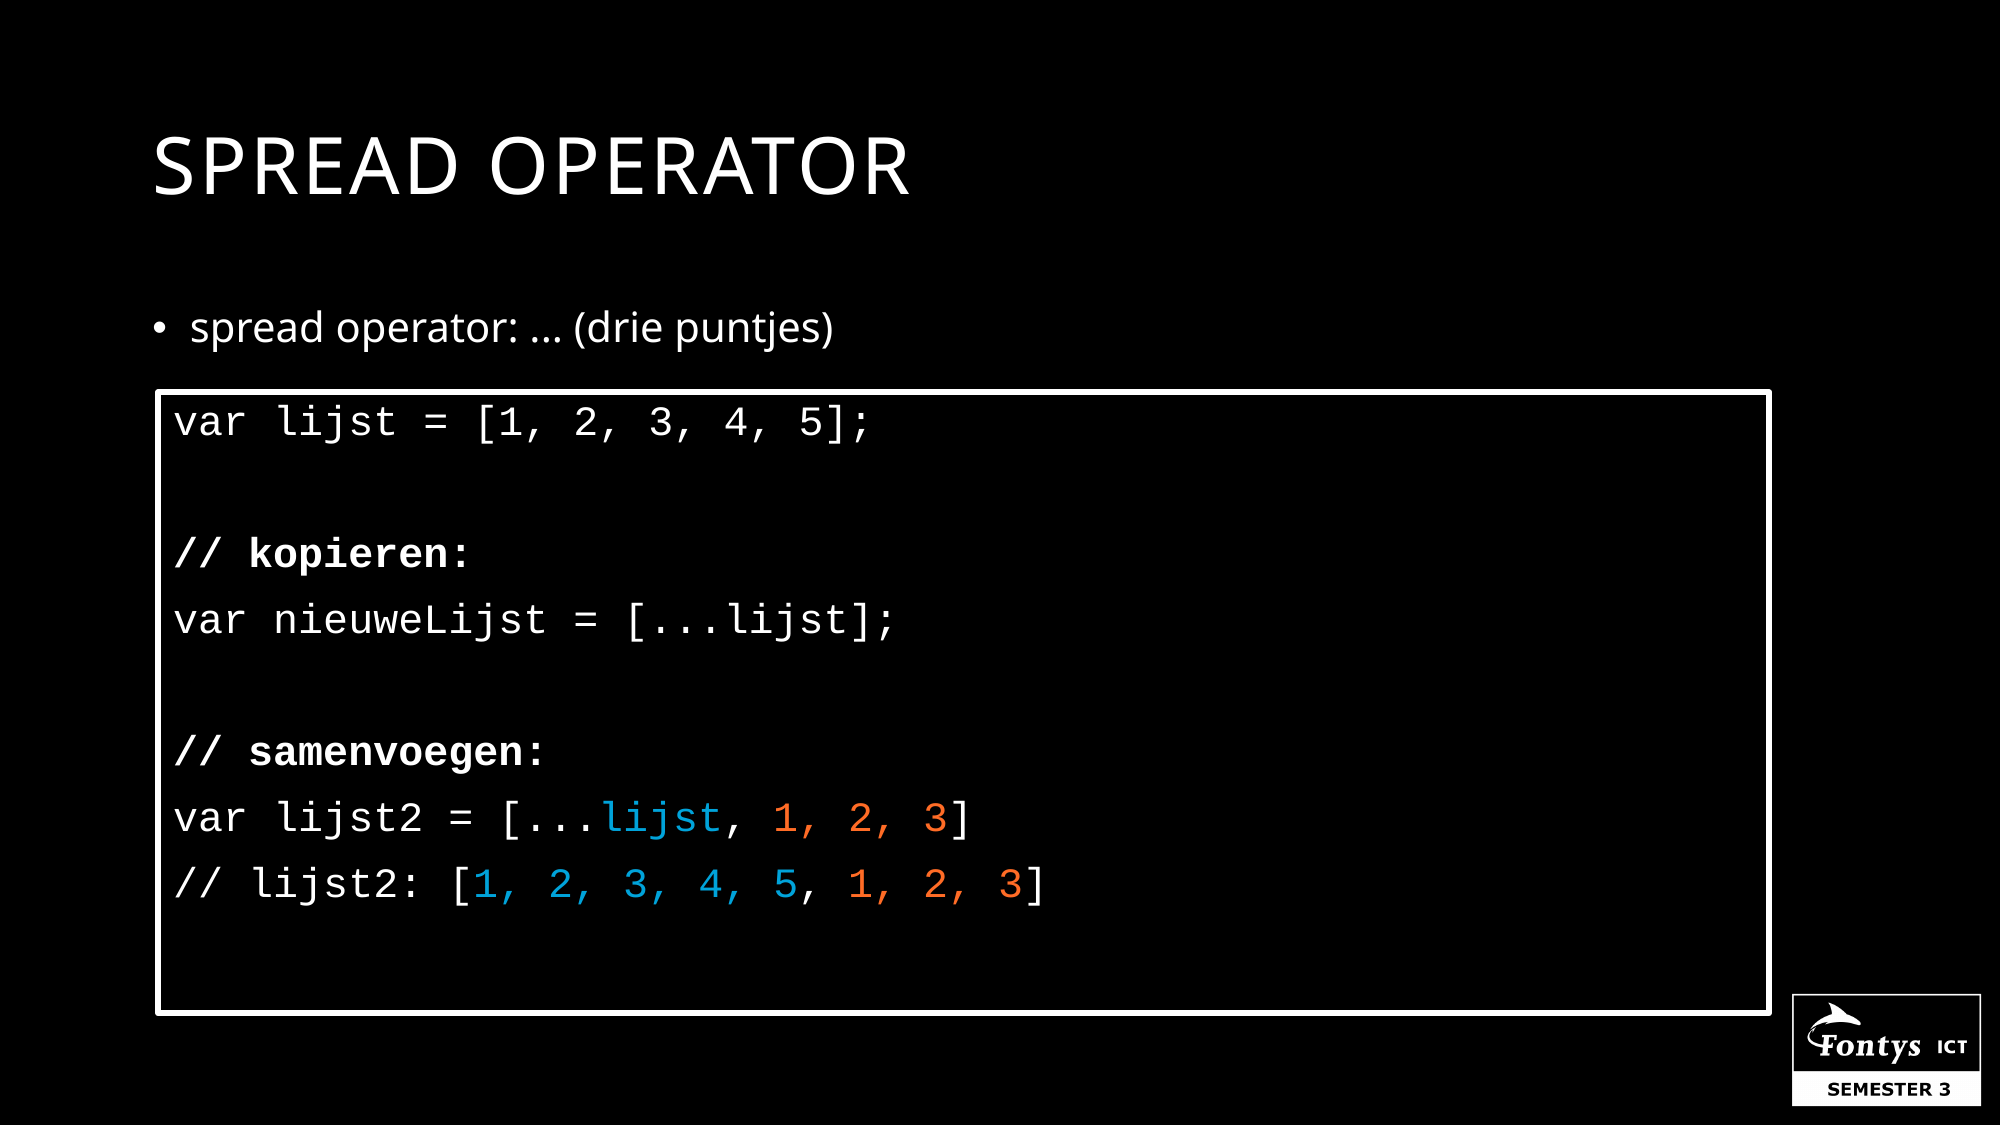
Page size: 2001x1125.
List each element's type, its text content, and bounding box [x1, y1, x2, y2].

list spread operator: ... (drie puntjes) [137, 299, 1863, 367]
text_box var lijst = [1, 2, 3, 4, 5]; // kopieren: var nieuweLijst = [...lijst]; // samenvoegen: var lijst2 = [...lijst, 1, 2, 3] // lijst2: [1, 2, 3, 4, 5, 1, 2, 3] [158, 392, 1769, 1014]
title SPREAD operator [137, 59, 1863, 278]
picture [1791, 992, 1983, 1108]
